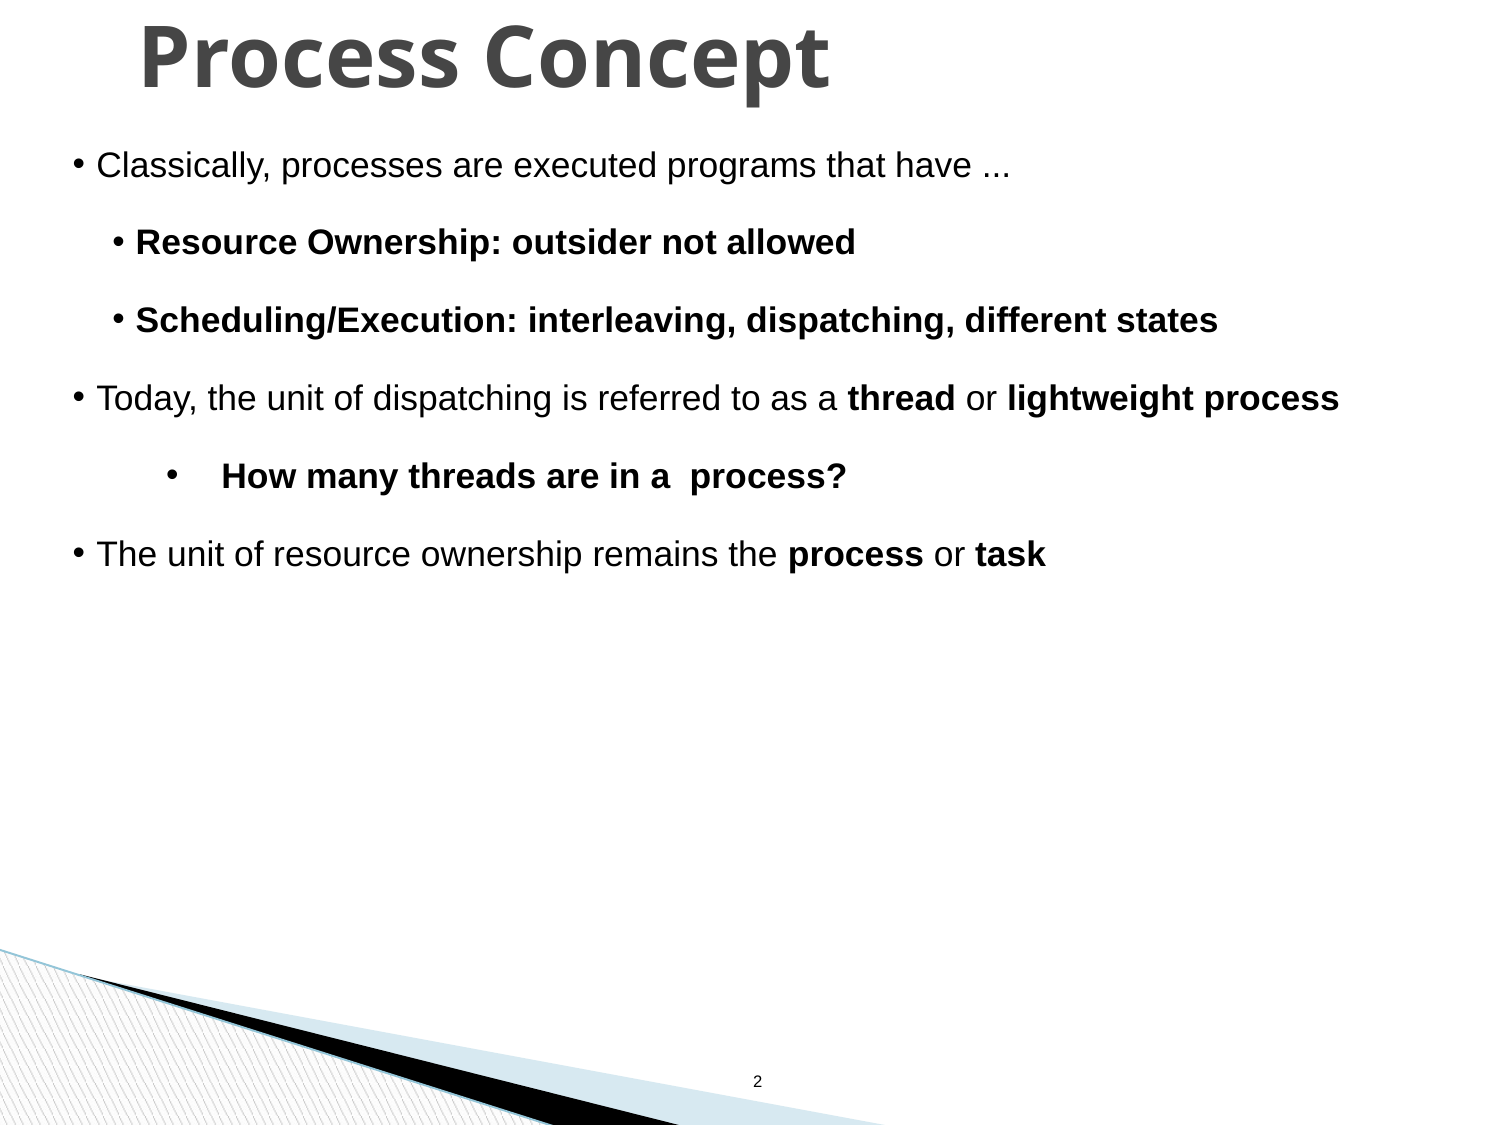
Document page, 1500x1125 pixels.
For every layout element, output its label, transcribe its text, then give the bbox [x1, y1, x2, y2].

title Process Concept [136, 0, 1169, 140]
text_box 2 [750, 1070, 766, 1091]
text_box Classically, processes are executed programs that have ... Resource Ownership: outsider not allowed Scheduling/Execution: interleaving, dispatching, different states Today, the unit of dispatching is referred to as a thread or lightweight process How many threads are in a process? The unit of resource ownership remains the process or task [71, 140, 1478, 653]
